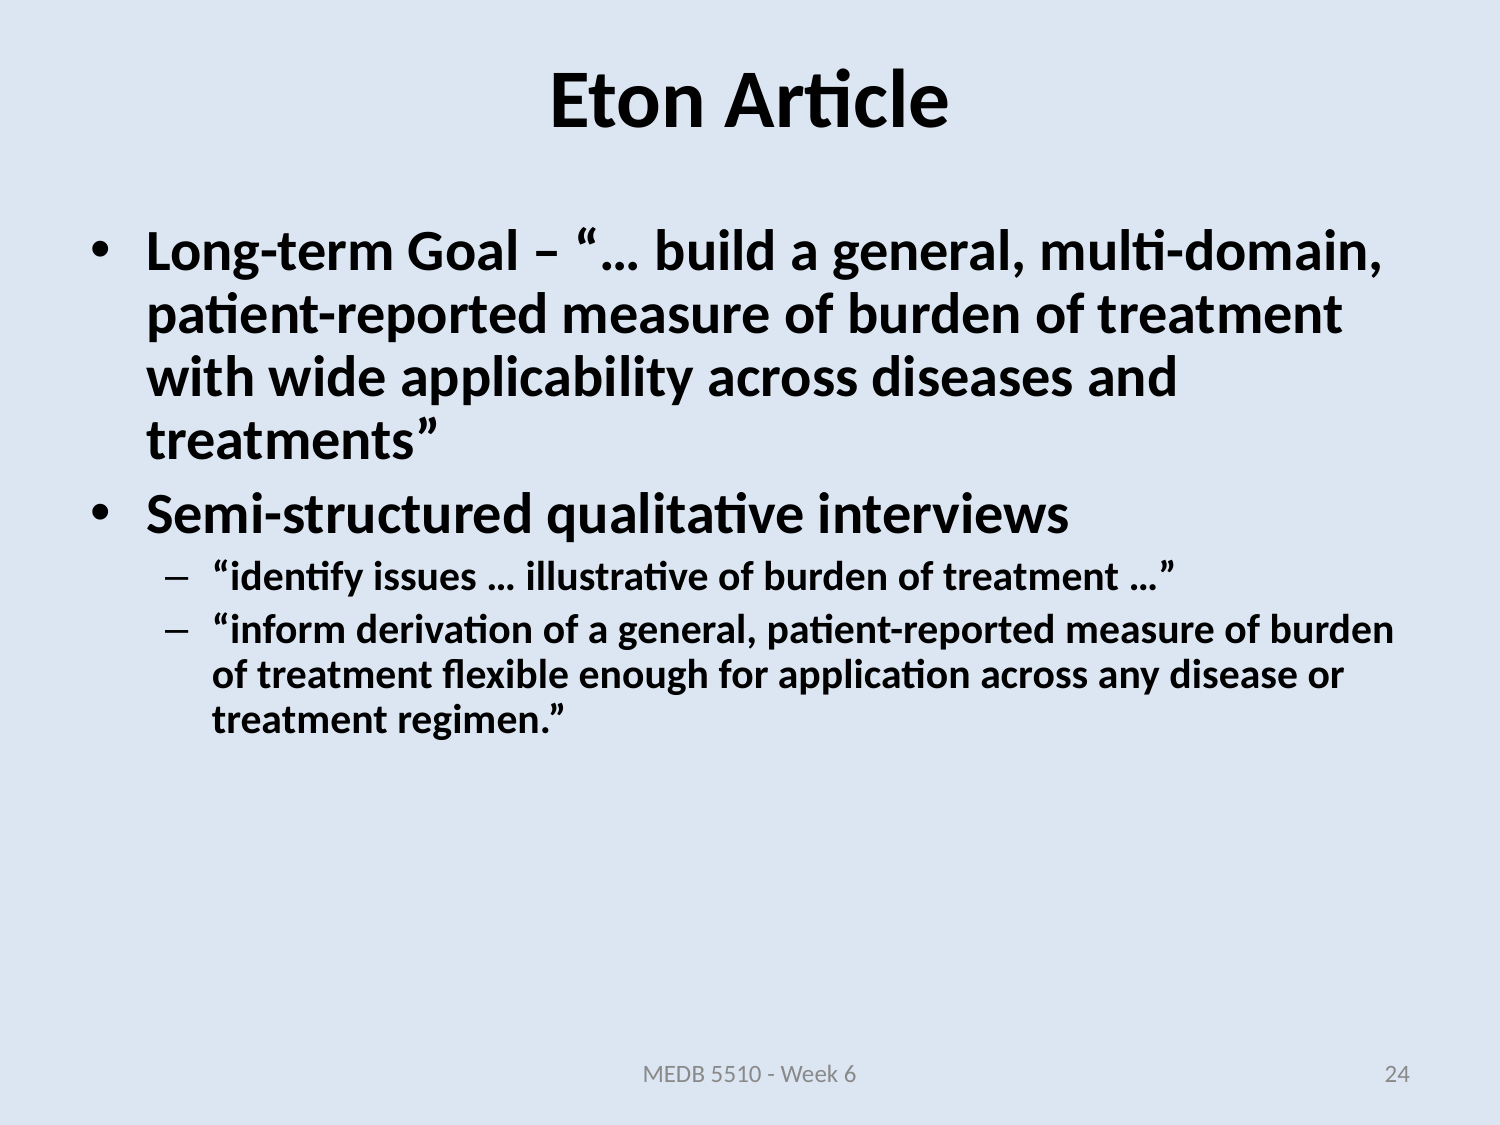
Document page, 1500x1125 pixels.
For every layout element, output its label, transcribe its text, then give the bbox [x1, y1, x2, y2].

title Eton Article [75, 0, 1425, 188]
list Long-term Goal – “… build a general, multi-domain, patient-reported measure of burden of treatment with wide applicability across diseases and treatments” Semi-structured qualitative interviews “identify issues … illustrative of burden of treatment …” “inform derivation of a general, patient-reported measure of burden of treatment flexible enough for application across any disease or treatment regimen.” [75, 212, 1425, 1005]
footer MEDB 5510 - Week 6 [512, 1042, 988, 1103]
slide_number 24 [1074, 1042, 1425, 1103]
